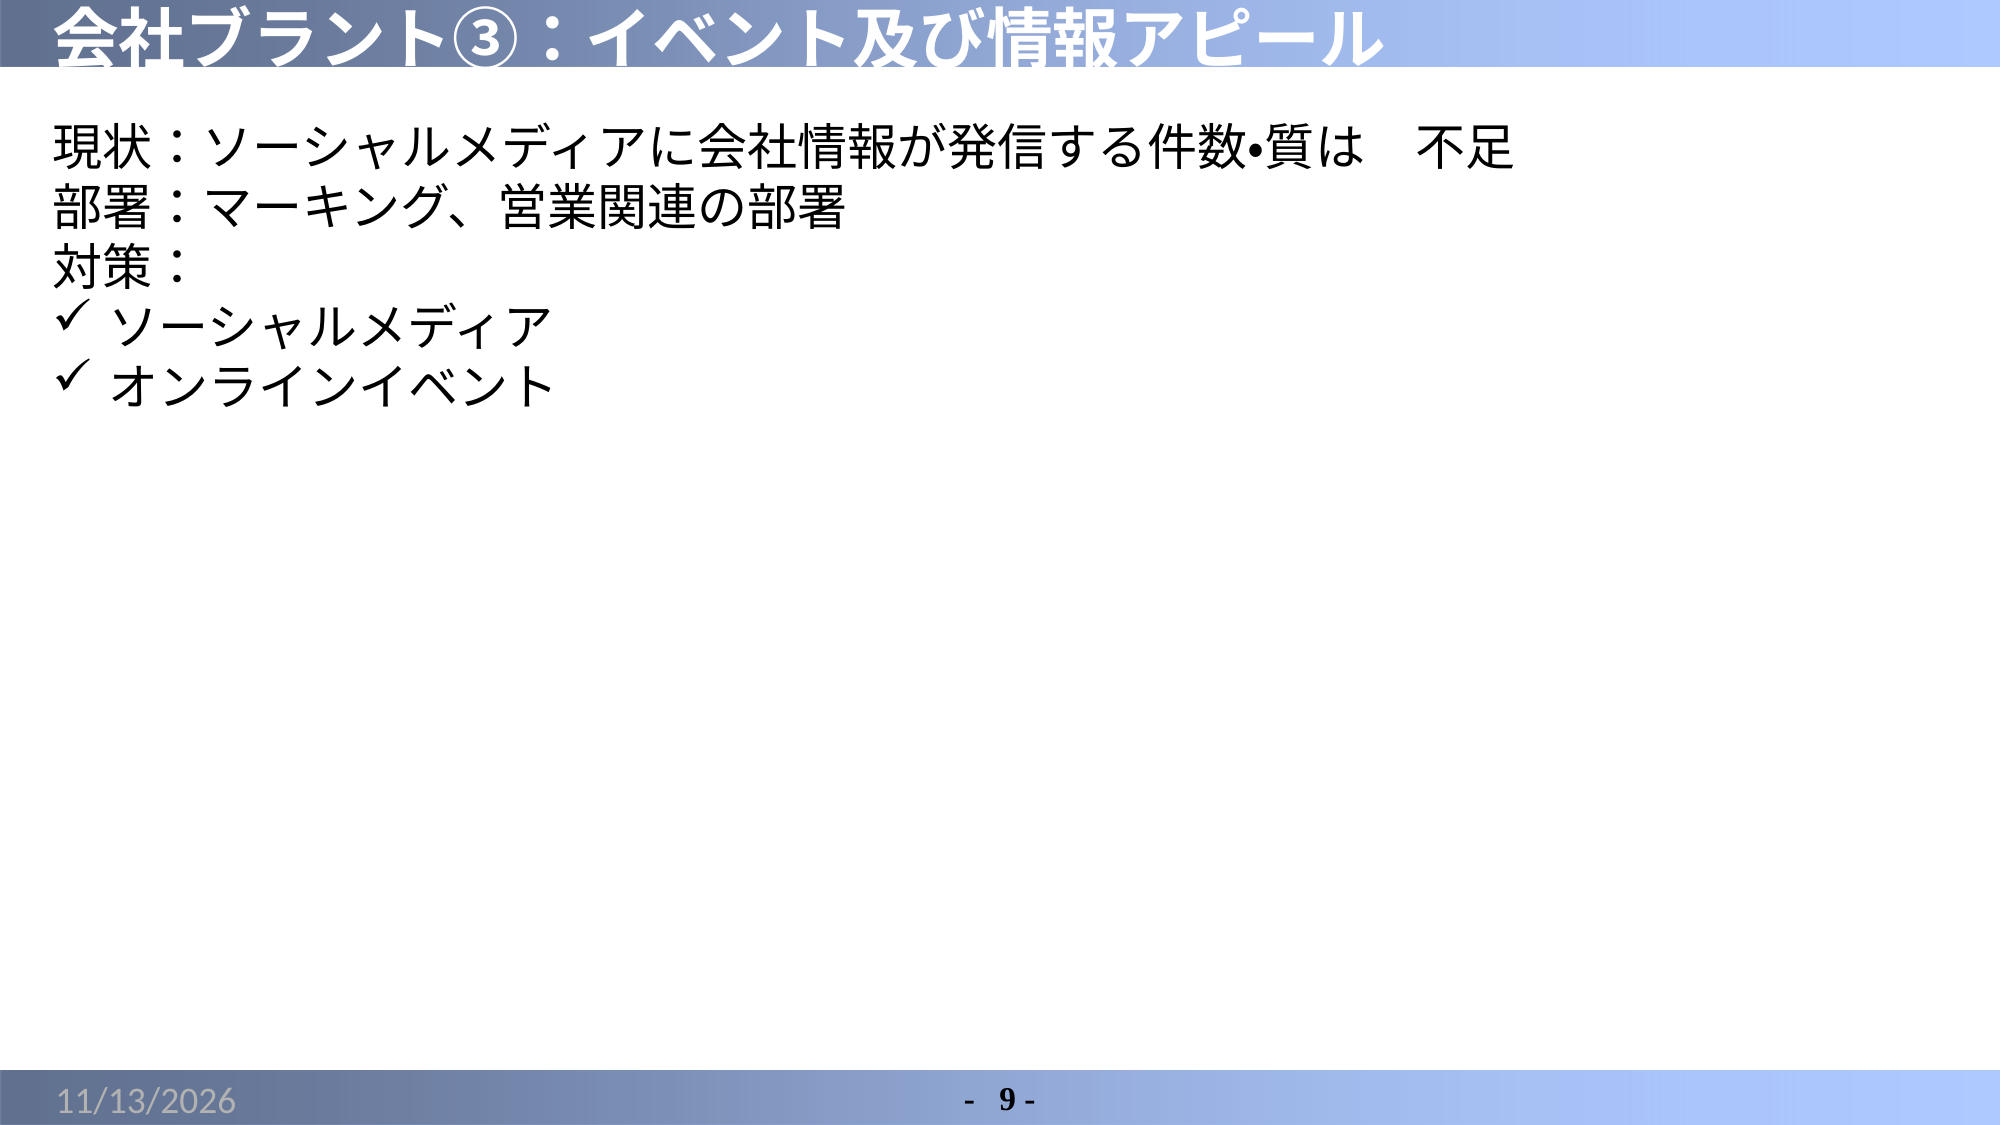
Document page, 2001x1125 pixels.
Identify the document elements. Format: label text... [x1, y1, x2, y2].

slide_number - 9 - [934, 1078, 1063, 1117]
title 会社ブラント③：イベント及び情報アピール [52, 0, 1946, 78]
list 現状：ソーシャルメディアに会社情報が発信する件数・質は 不足 部署：マーキング、営業関連の部署 対策： ソーシャルメディア オンラインイベント [52, 115, 1946, 419]
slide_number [55, 1076, 516, 1122]
